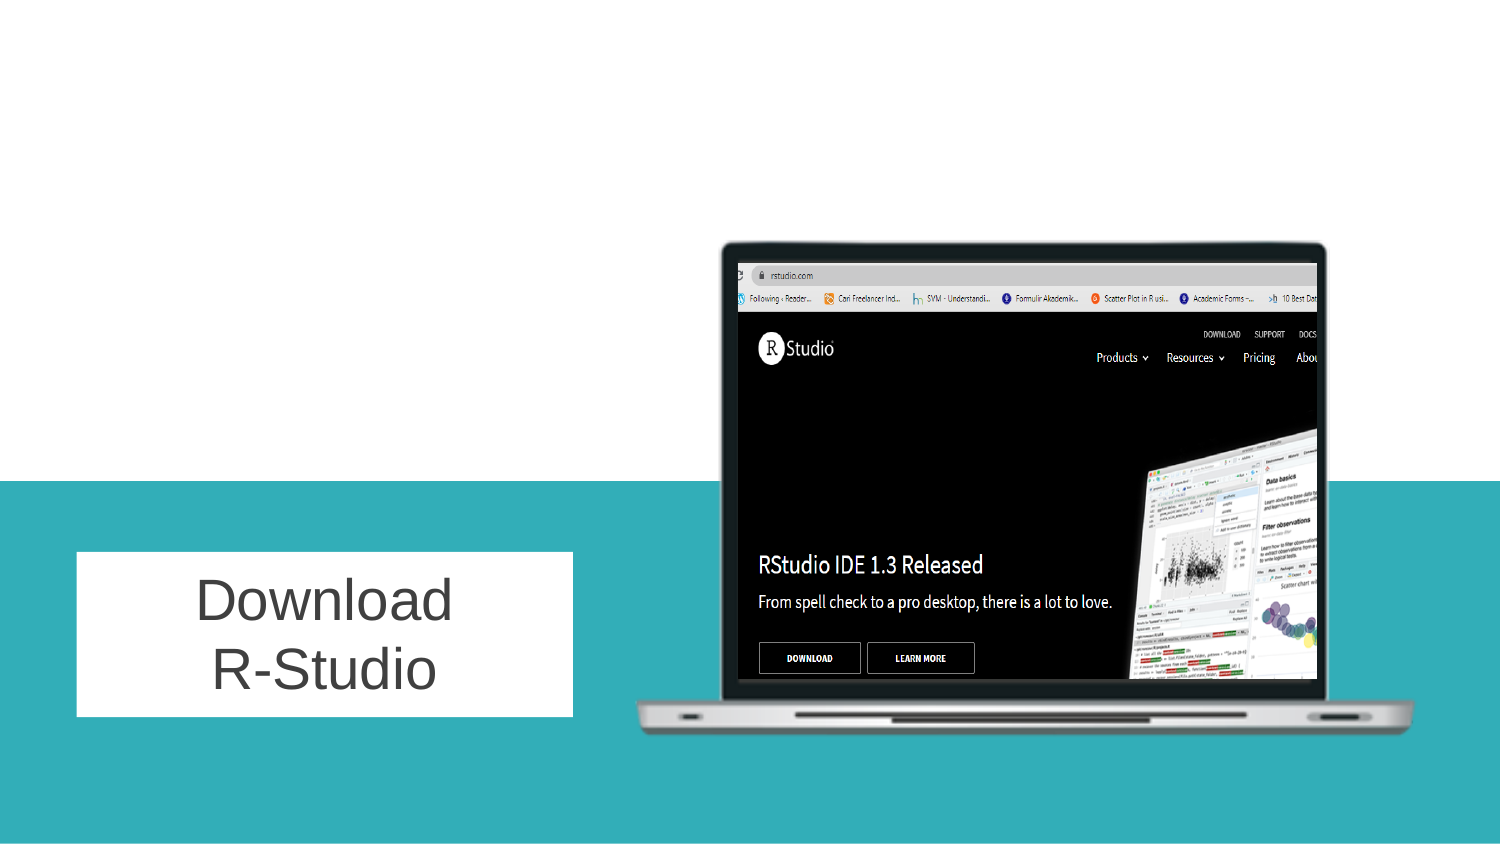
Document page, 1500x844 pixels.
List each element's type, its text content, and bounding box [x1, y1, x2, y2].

list Download R-Studio [159, 584, 491, 679]
picture [419, 185, 1500, 789]
